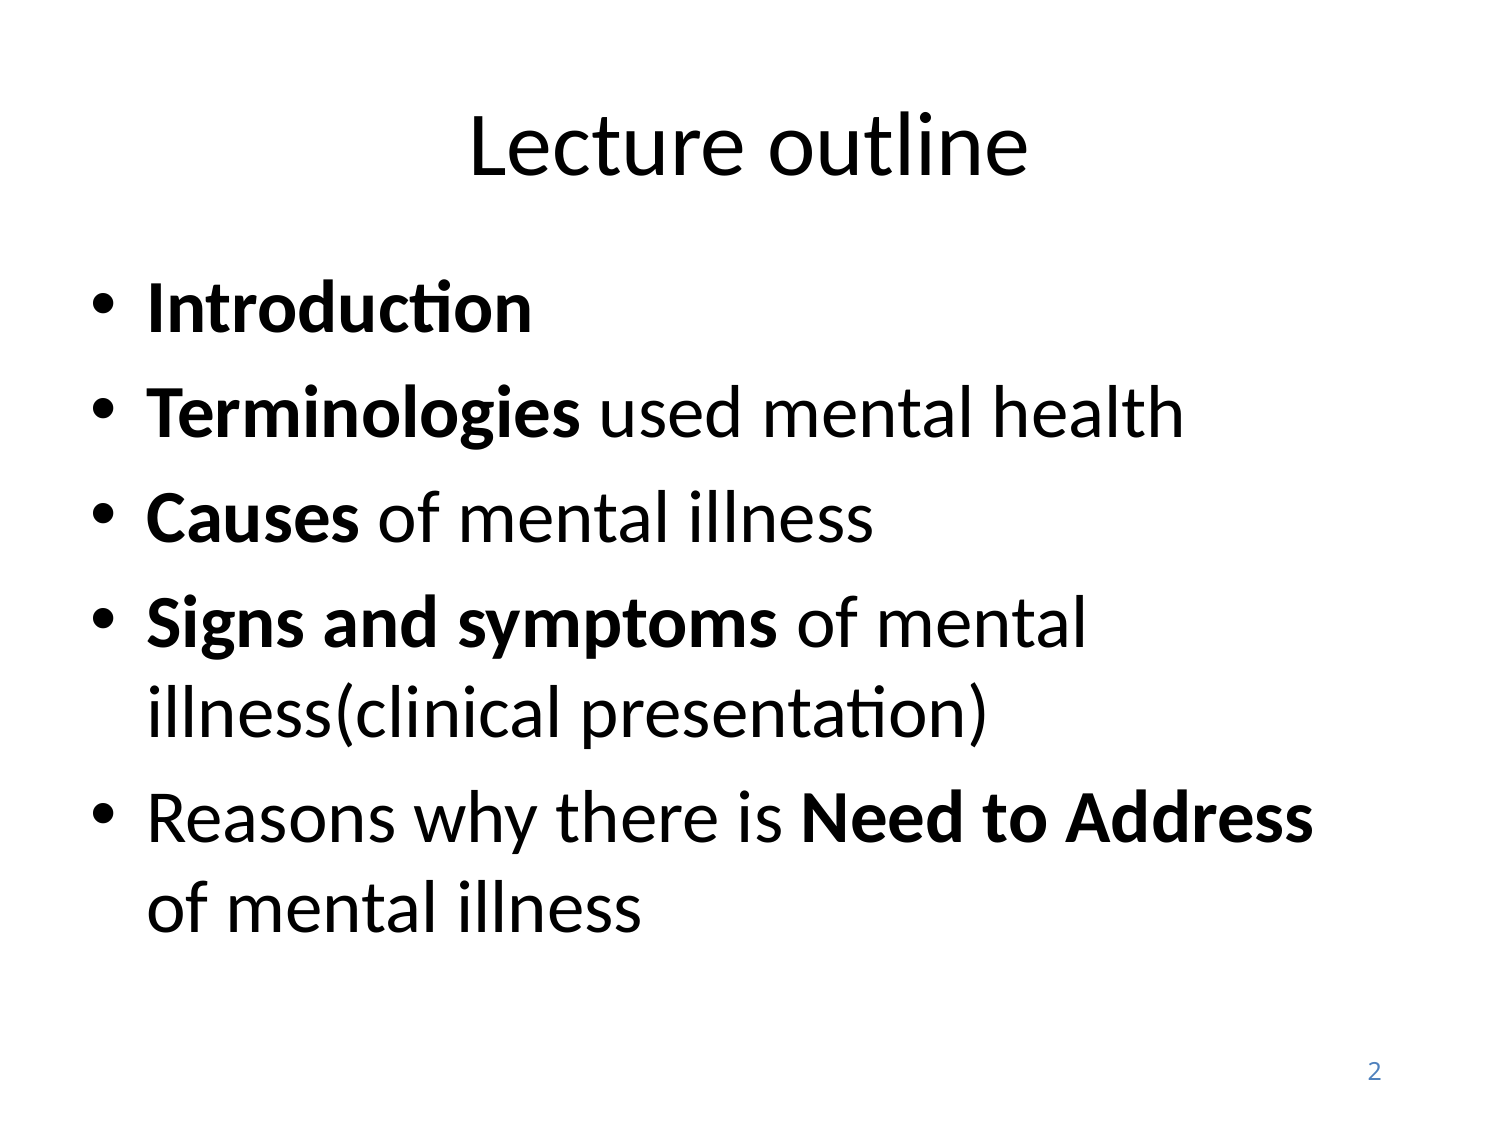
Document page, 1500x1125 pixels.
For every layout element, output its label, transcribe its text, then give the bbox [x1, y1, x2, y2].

title Lecture outline [75, 45, 1425, 233]
list Introduction Terminologies used mental health Causes of mental illness Signs and symptoms of mental illness(clinical presentation) Reasons why there is Need to Address of mental illness [75, 249, 1388, 1025]
slide_number 2 [1059, 1042, 1397, 1103]
